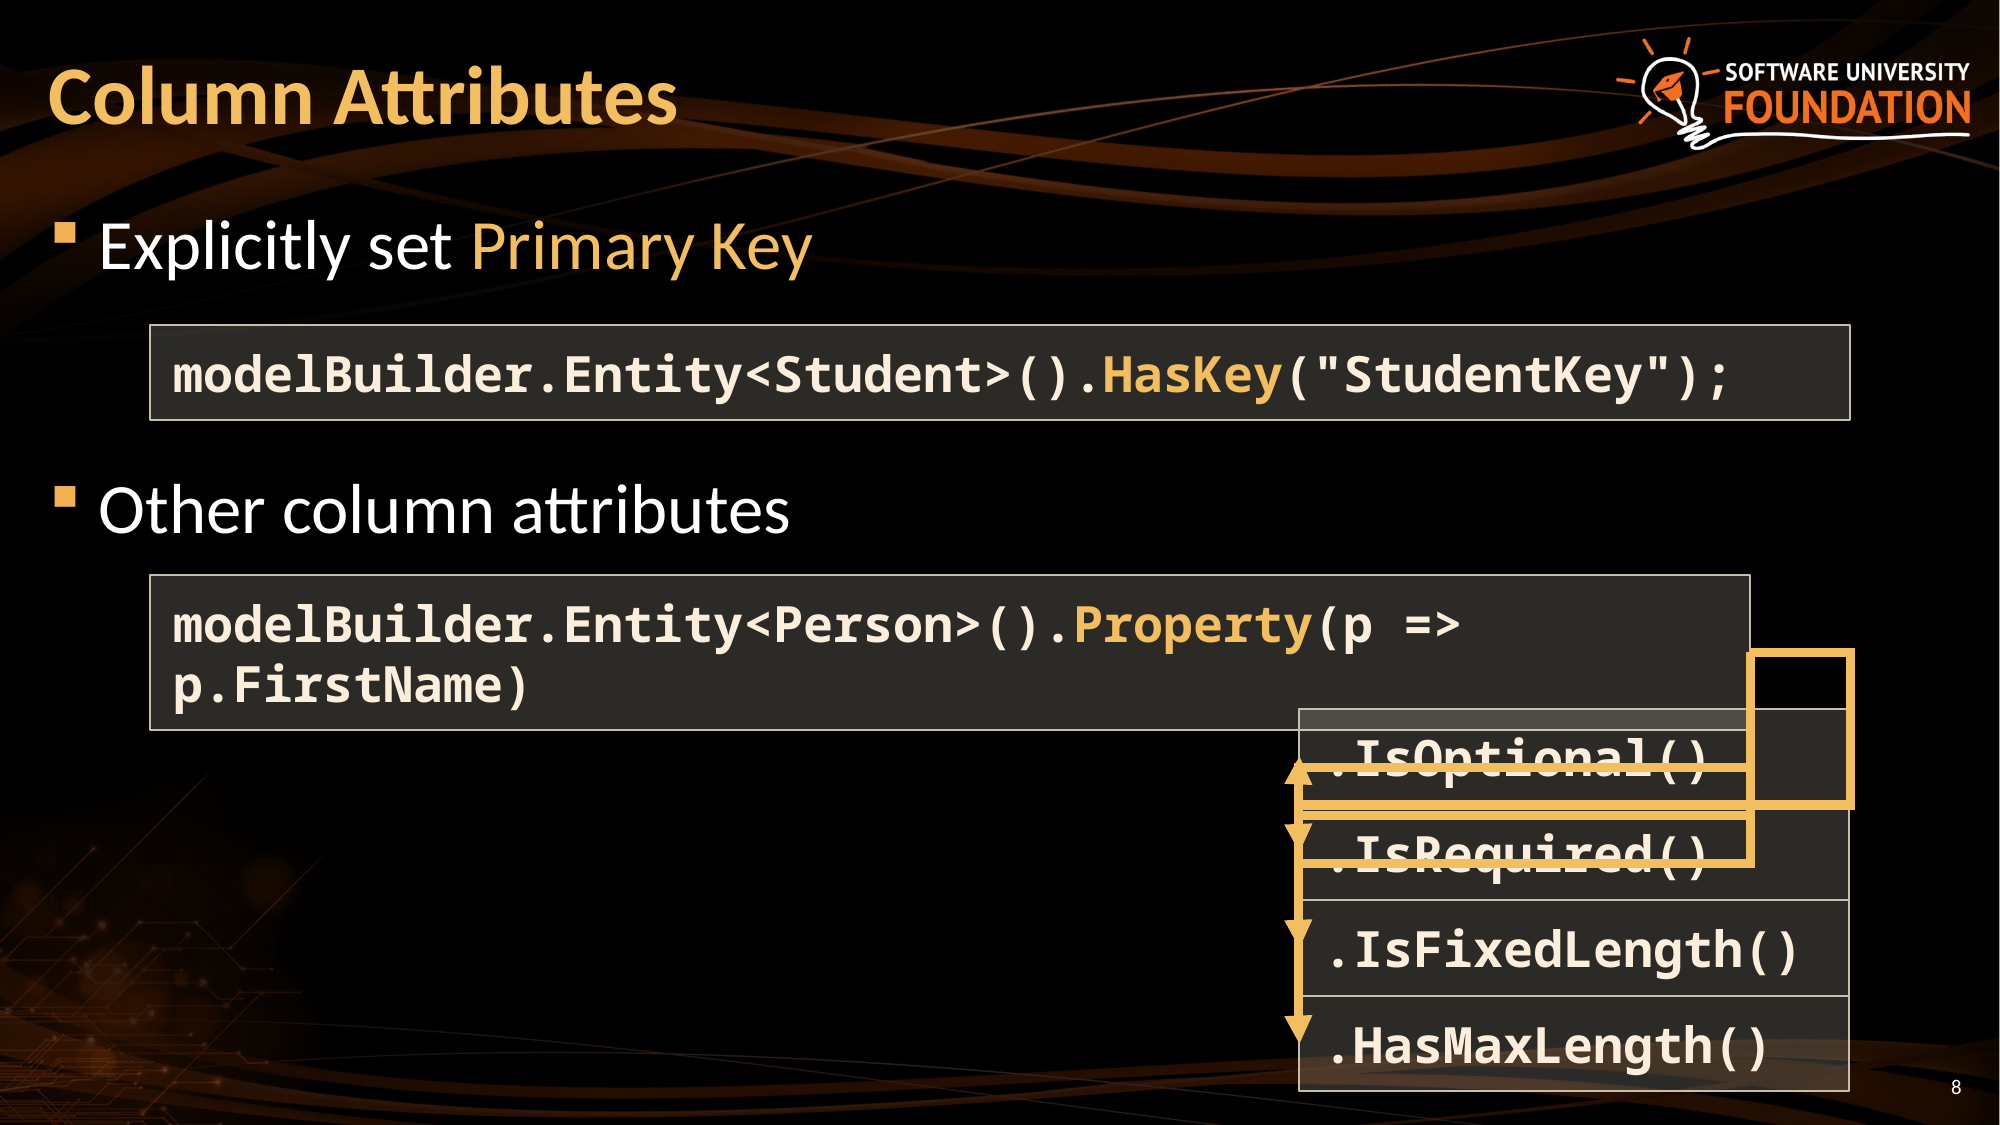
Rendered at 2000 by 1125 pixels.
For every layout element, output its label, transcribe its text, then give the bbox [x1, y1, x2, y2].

text_box .IsFixedLength() [1750, 900, 1850, 996]
text_box .IsOptional() [1754, 708, 1845, 799]
text_box .IsRequired() [1750, 809, 1850, 900]
text_box modelBuilder.Entity<Student>().HasKey("StudentKey"); [149, 324, 1850, 421]
picture [0, 0, 2000, 1125]
text_box .HasMaxLength() [1299, 996, 1850, 1092]
list Explicitly set Primary Key Other column attributes [31, 188, 1968, 1103]
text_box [1299, 623, 1750, 1045]
text_box modelBuilder.Entity<Person>().Property(p => p.FirstName) [149, 574, 1750, 731]
title Column Attributes [30, 6, 1602, 189]
